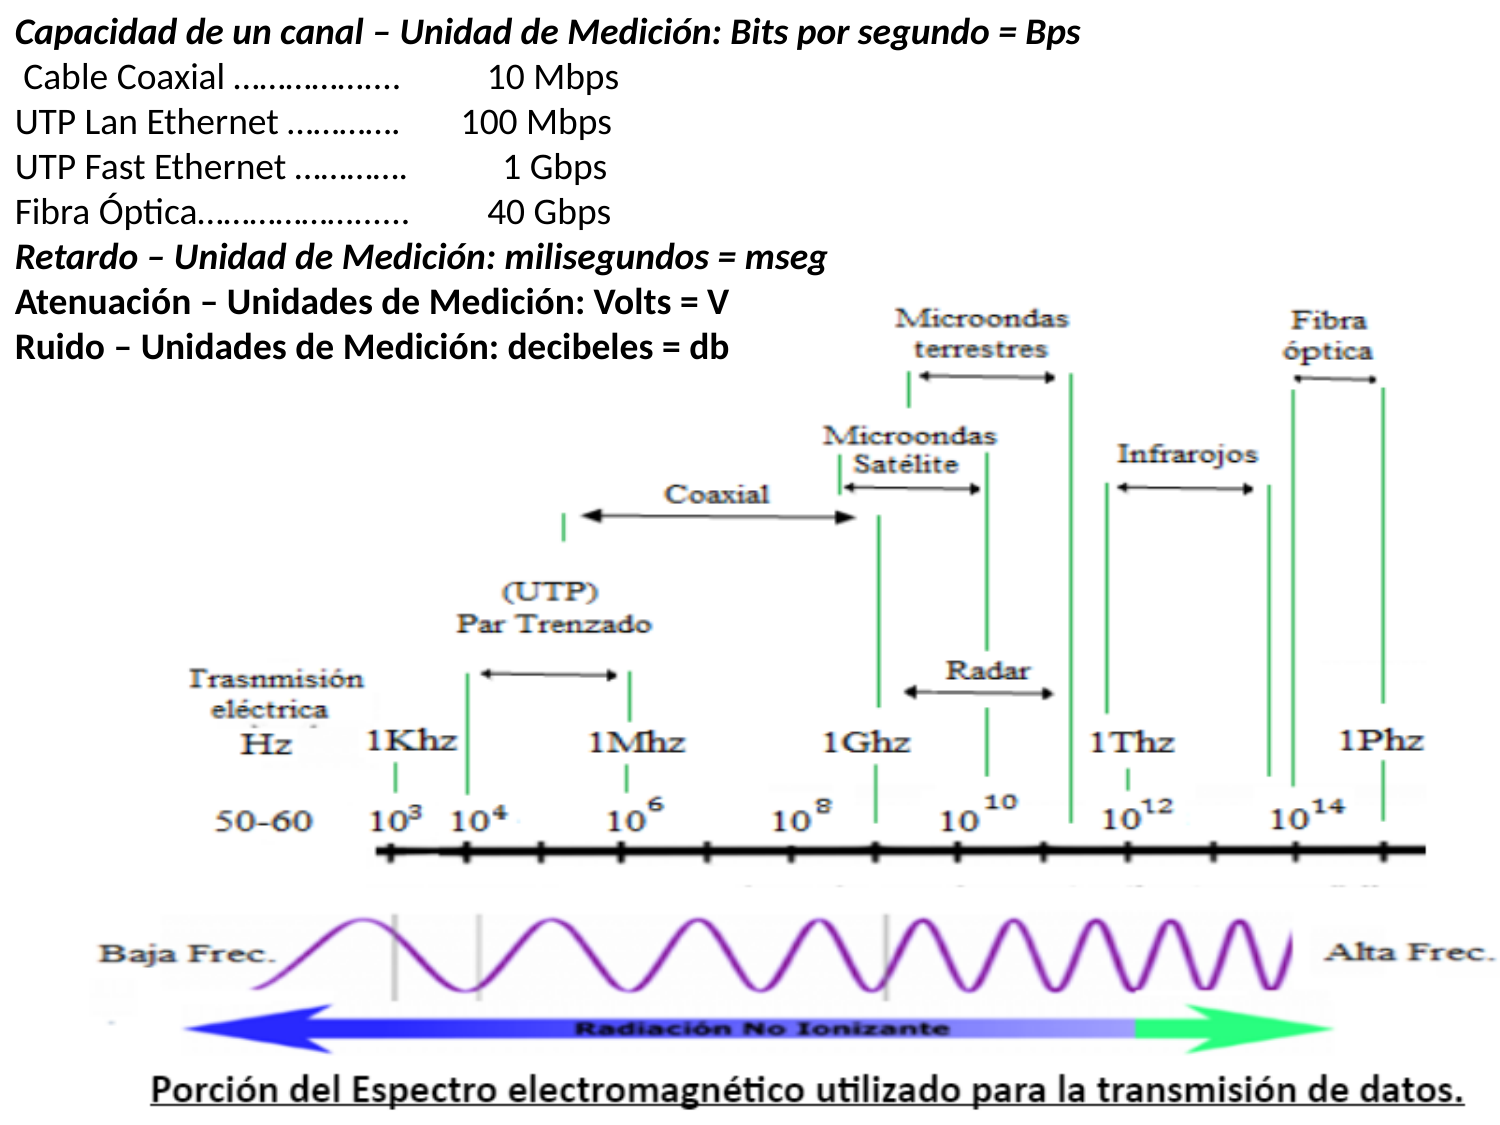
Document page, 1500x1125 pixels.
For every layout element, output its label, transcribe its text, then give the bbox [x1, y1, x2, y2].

text_box Capacidad de un canal – Unidad de Medición: Bits por segundo = Bps Cable Coaxial …………….... 10 Mbps UTP Lan Ethernet …………. 100 Mbps UTP Fast Ethernet …………. 1 Gbps Fibra Óptica………………...... 40 Gbps Retardo – Unidad de Medición: milisegundos = mseg Atenuación – Unidades de Medición: Volts = V Ruido – Unidades de Medición: decibeles = db [0, 0, 1453, 375]
picture [87, 302, 1500, 1125]
